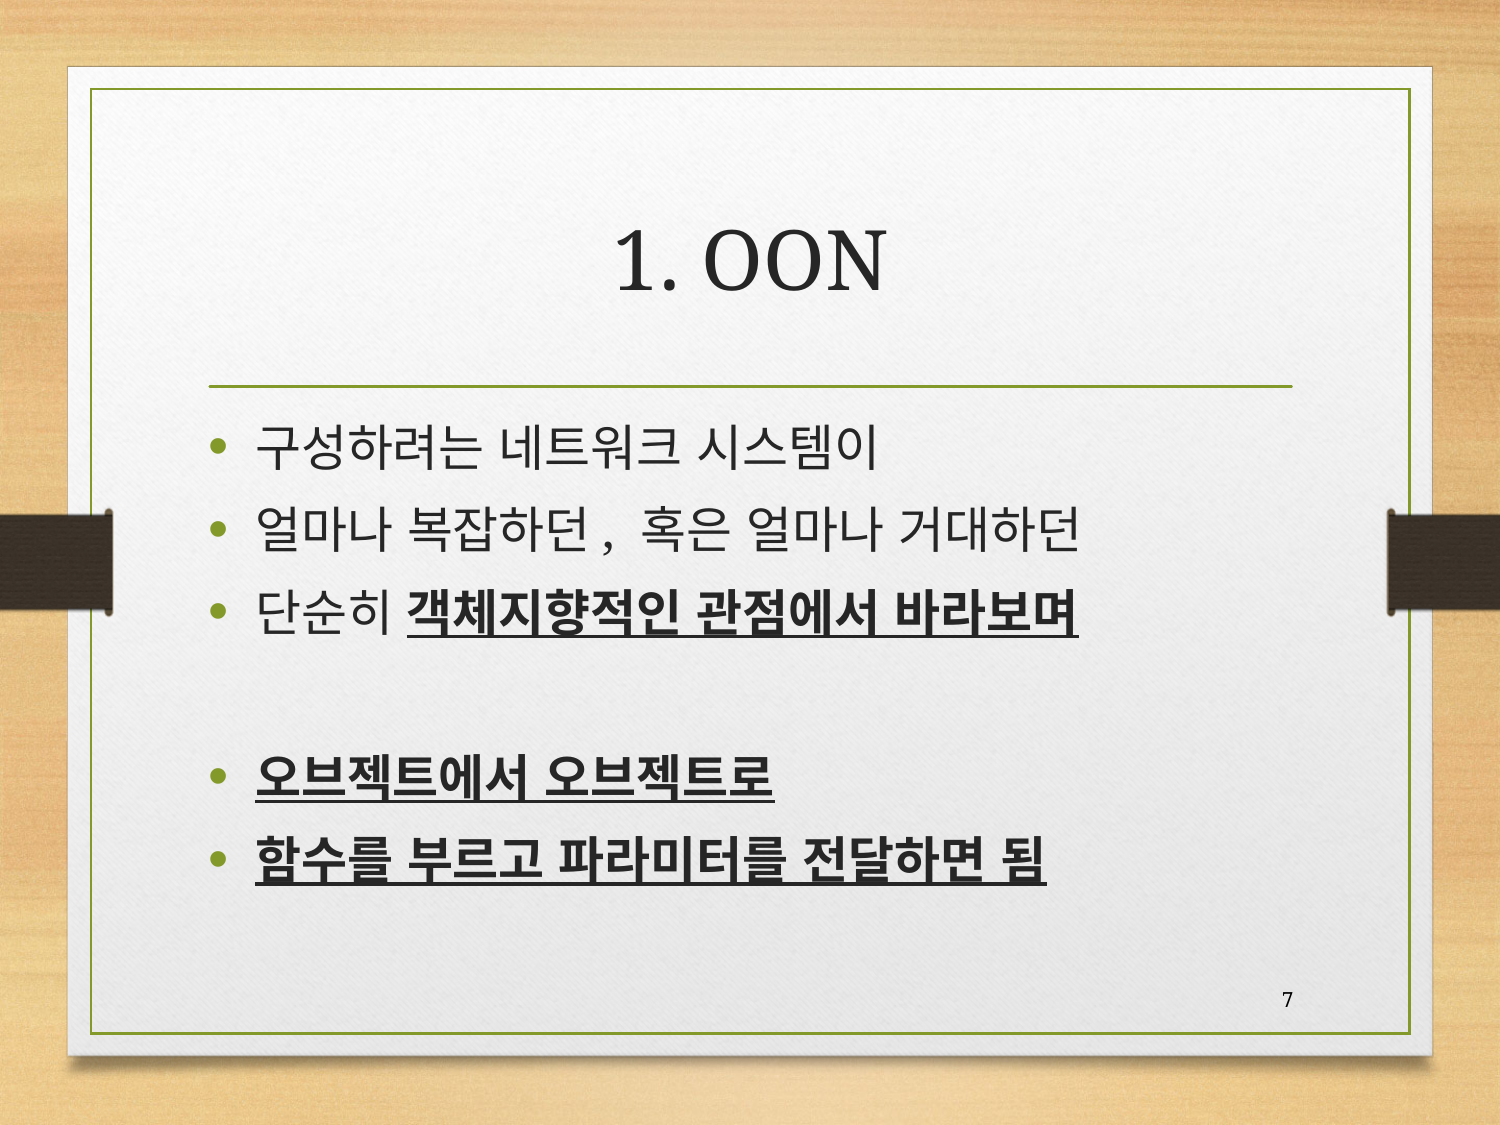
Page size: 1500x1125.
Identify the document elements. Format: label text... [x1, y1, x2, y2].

title 1. OON [193, 150, 1309, 365]
list 구성하려는 네트워크 시스템이 얼마나 복잡하던, 혹은 얼마나 거대하던 단순히 객체지향적인 관점에서 바라보며 오브젝트에서 오브젝트로 함수를 부르고 파라미터를 전달하면 됨 [193, 408, 1309, 974]
picture [0, 0, 1500, 1125]
slide_number 7 [1243, 977, 1309, 1024]
